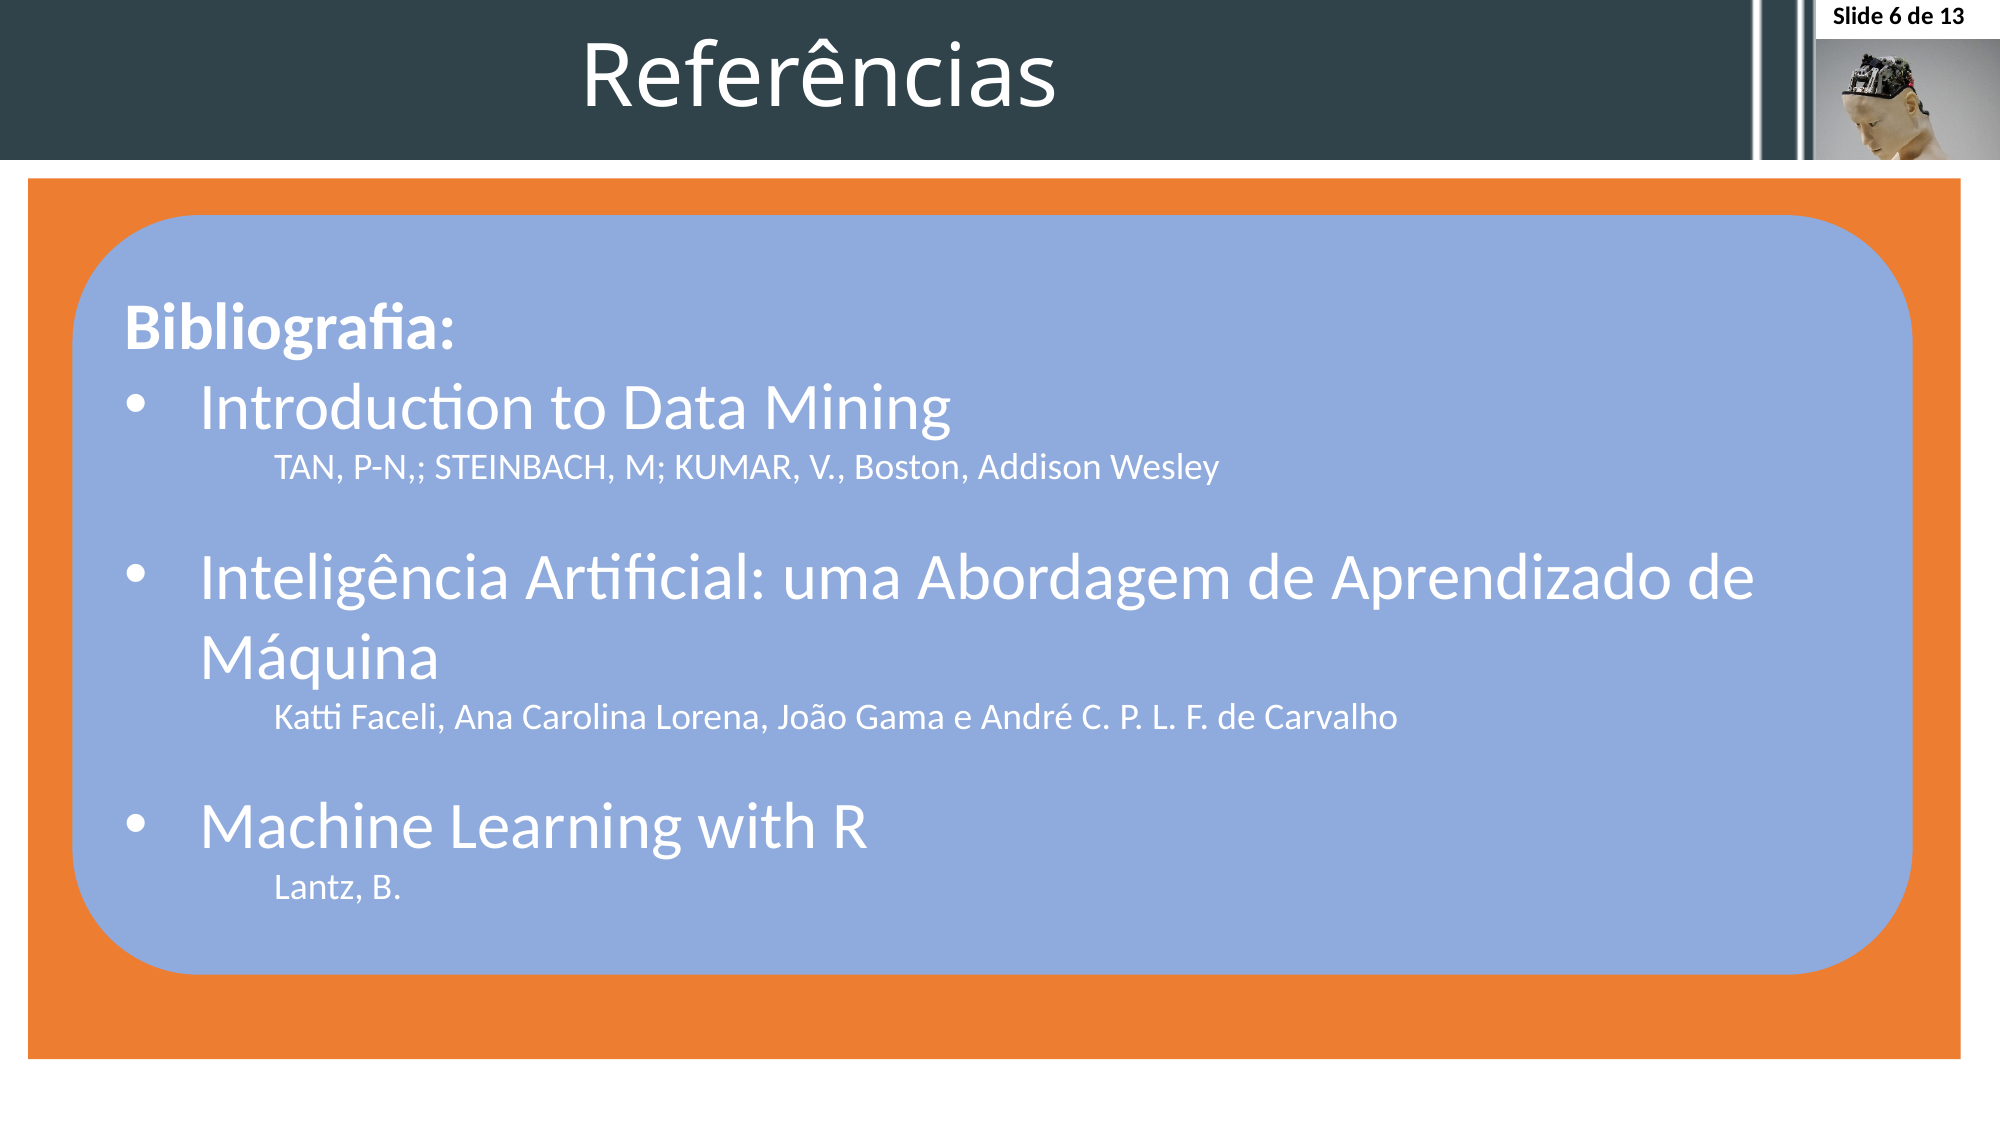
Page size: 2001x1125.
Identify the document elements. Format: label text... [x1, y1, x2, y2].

picture [0, 0, 2000, 161]
text_box Bibliografia: Introduction to Data Mining TAN, P-N,; STEINBACH, M; KUMAR, V., Boston, Addison Wesley Inteligência Artificial: uma Abordagem de Aprendizado de Máquina Katti Faceli, Ana Carolina Lorena, João Gama e André C. P. L. F. de Carvalho Machine Learning with R Lantz, B. [71, 214, 1914, 976]
text_box [28, 178, 1961, 1060]
